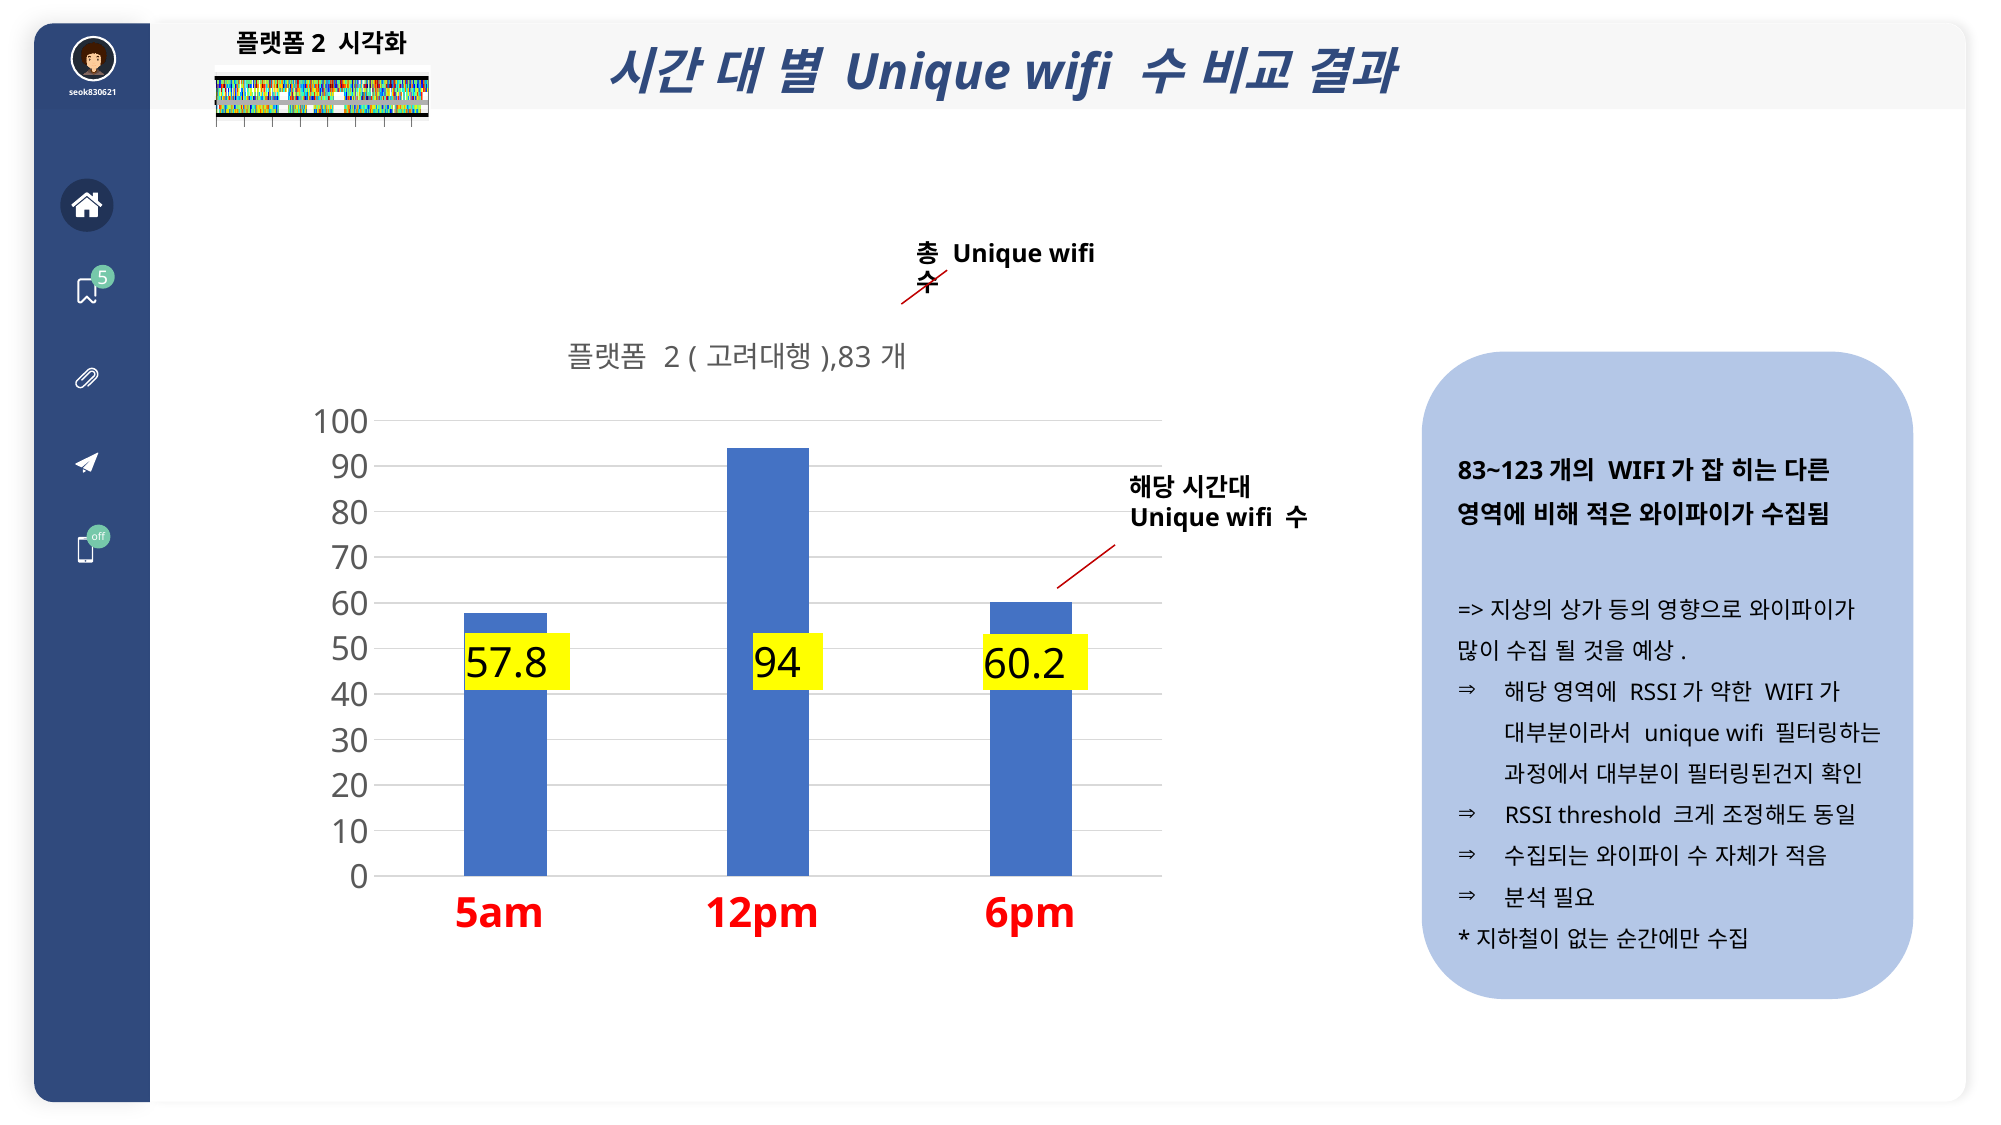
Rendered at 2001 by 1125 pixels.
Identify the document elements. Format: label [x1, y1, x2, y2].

text_box [901, 270, 948, 305]
text_box [1057, 544, 1116, 589]
chart [294, 303, 1181, 953]
picture [214, 65, 431, 127]
text_box [34, 22, 1966, 1103]
